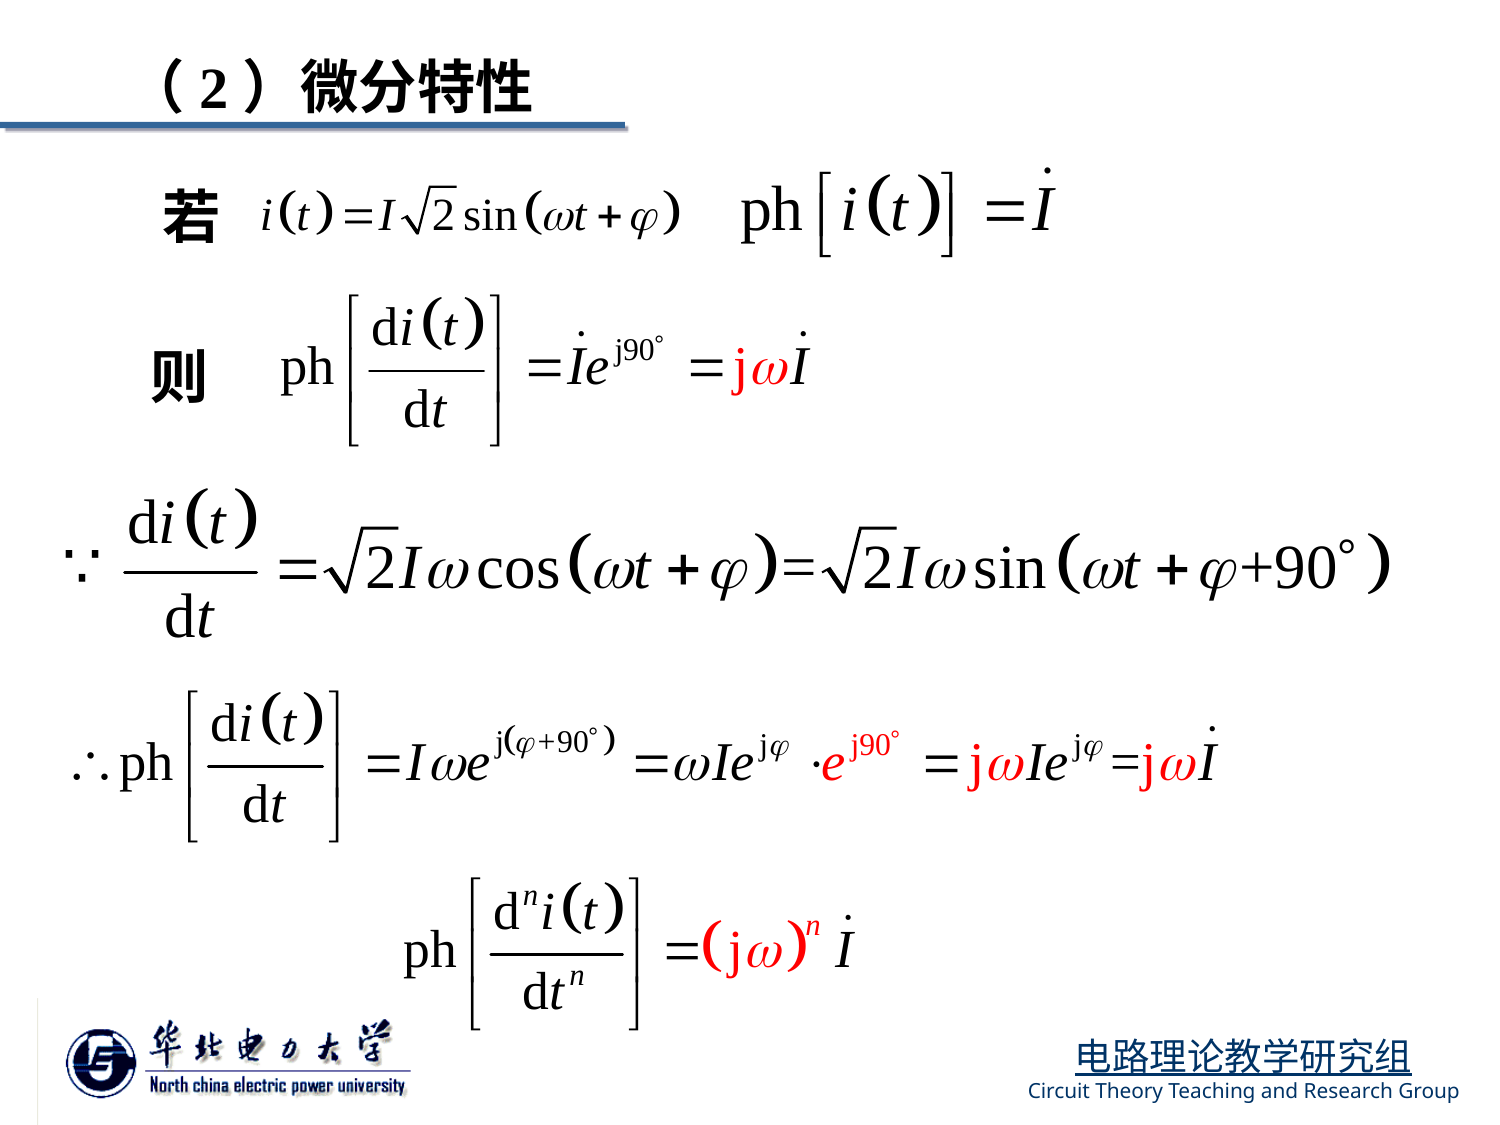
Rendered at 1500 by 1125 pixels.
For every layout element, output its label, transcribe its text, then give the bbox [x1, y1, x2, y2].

picture [37, 997, 413, 1125]
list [395, 865, 868, 1044]
text_box 若 [147, 172, 255, 258]
text_box 则 [135, 332, 231, 418]
text_box （2）微分特性 [112, 42, 597, 128]
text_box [730, 156, 1071, 274]
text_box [63, 478, 1397, 652]
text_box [253, 176, 686, 258]
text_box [271, 284, 824, 458]
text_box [67, 679, 1234, 854]
